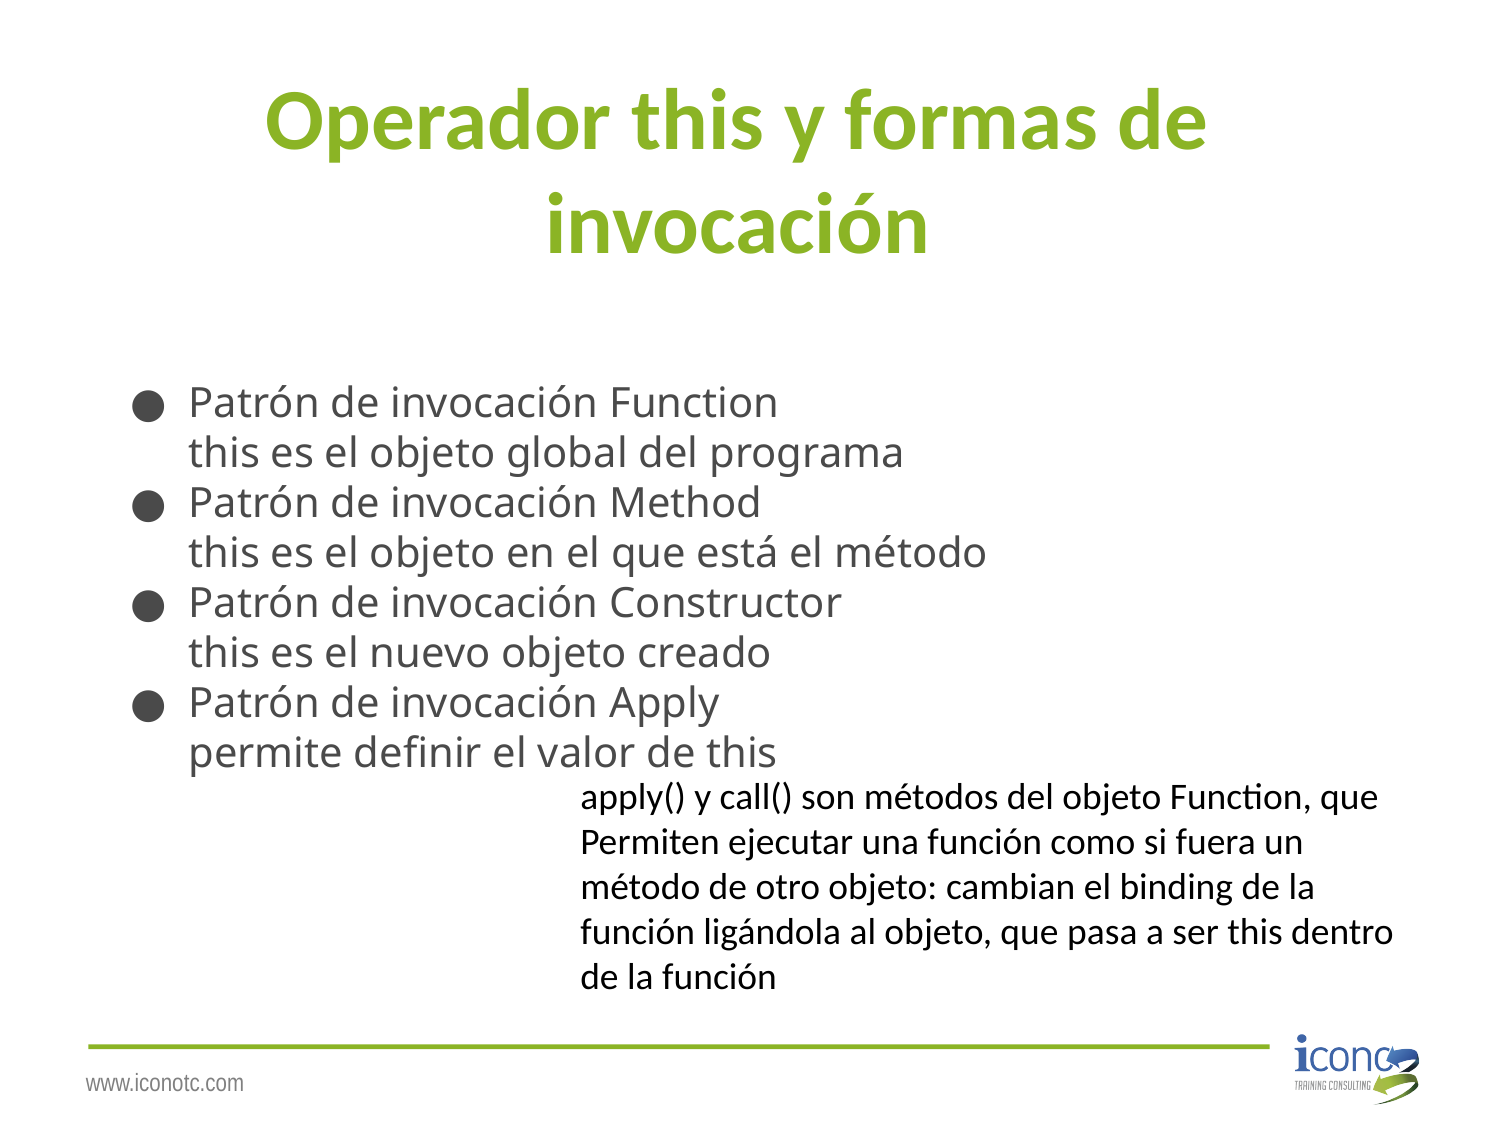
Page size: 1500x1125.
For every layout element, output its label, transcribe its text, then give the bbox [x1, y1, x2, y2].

picture [1293, 1033, 1420, 1106]
list Patrón de invocación Function this es el objeto global del programa Patrón de invocación Method this es el objeto en el que está el método Patrón de invocación Constructor this es el nuevo objeto creado Patrón de invocación Apply permite definir el valor de this [105, 367, 1047, 804]
text_box apply() y call() son métodos del objeto Function, que Permiten ejecutar una función como si fuera un método de otro objeto: cambian el binding de la función ligándola al objeto, que pasa a ser this dentro de la función [565, 803, 1423, 966]
title Operador this y formas de invocación [94, 54, 1381, 279]
